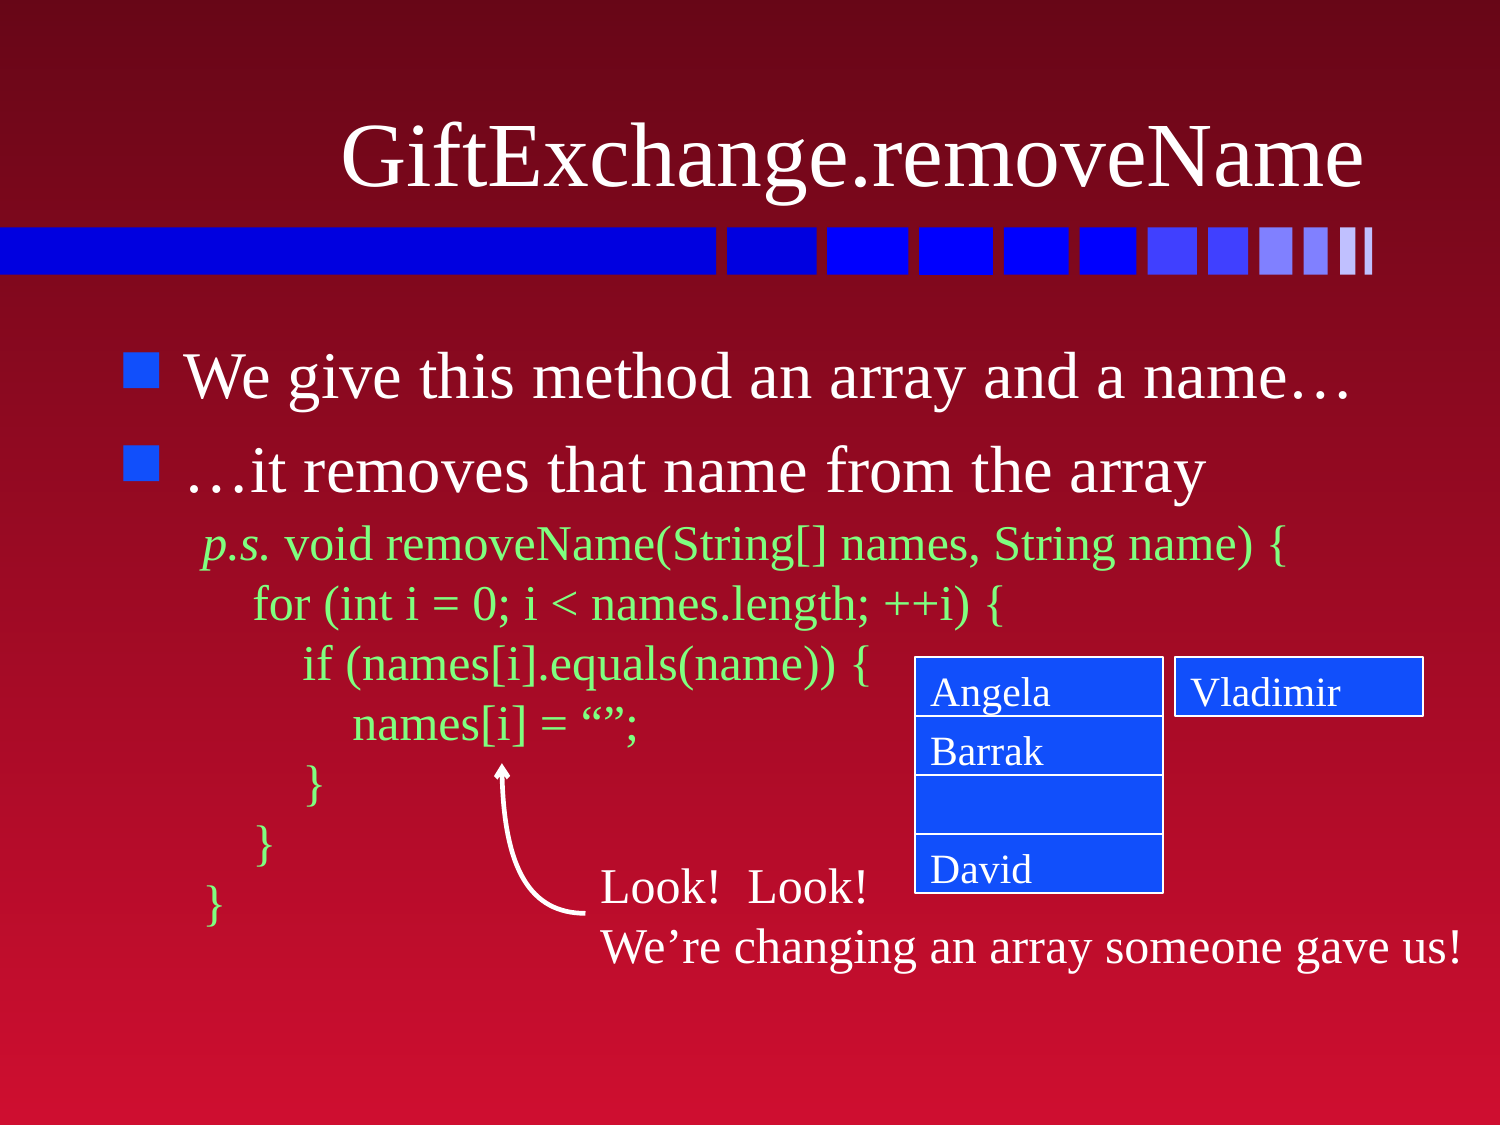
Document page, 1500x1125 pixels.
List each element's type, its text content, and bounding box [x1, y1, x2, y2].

title GiftExchange.removeName [109, 27, 1383, 213]
list We give this method an array and a name… …it removes that name from the array p.s. void removeName(String[] names, String name) { for (int i = 0; i < names.length; ++i) { if (names[i].equals(name)) { names[i] = “”; } } } [111, 324, 1388, 1001]
text_box Look! Look! We’re changing an array someone gave us! [585, 845, 1479, 981]
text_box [501, 762, 583, 915]
text_box Vladimir [1175, 656, 1424, 716]
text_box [915, 656, 1164, 894]
text_box [348, 692, 656, 764]
